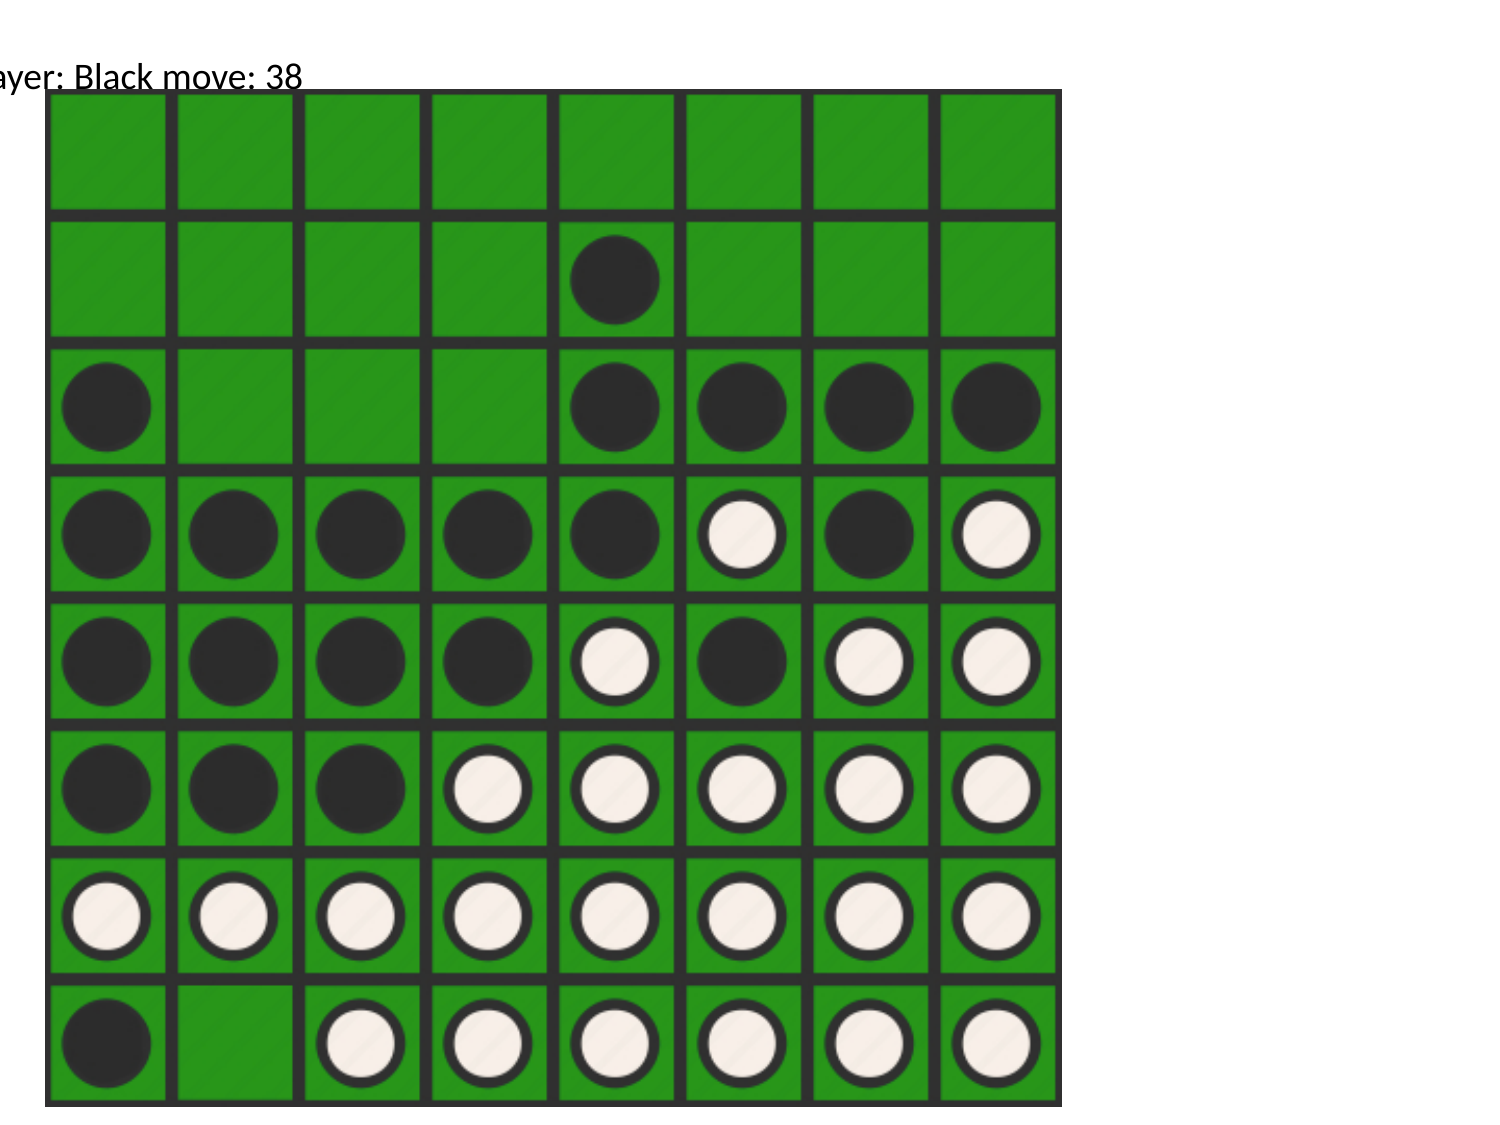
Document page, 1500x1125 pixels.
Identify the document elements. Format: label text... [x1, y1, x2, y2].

picture [44, 89, 1062, 1107]
text_box turn: 41 player: Black move: 38 [0, 44, 319, 105]
